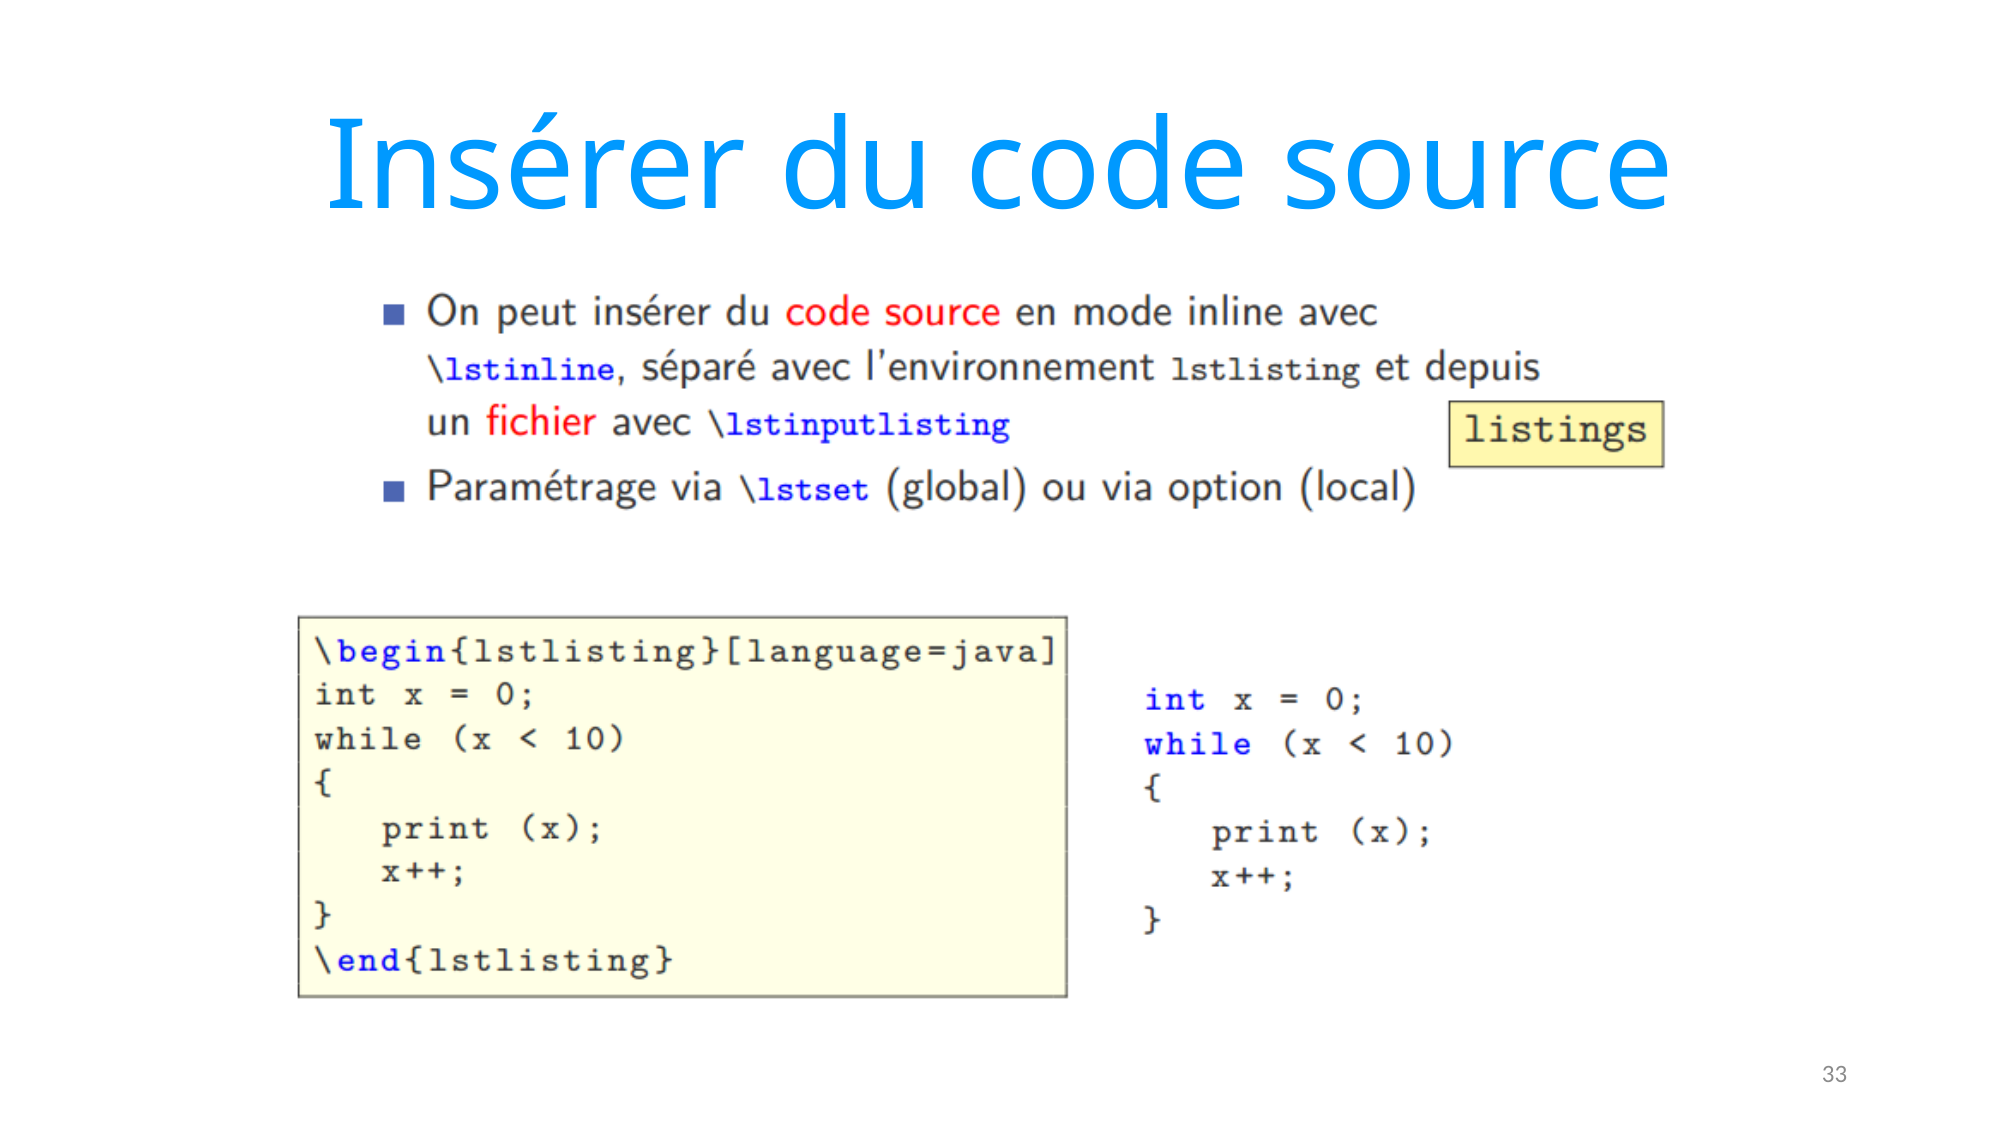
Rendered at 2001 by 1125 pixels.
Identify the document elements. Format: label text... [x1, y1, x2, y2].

slide_number 33 [1412, 1042, 1863, 1103]
title Insérer du code source [137, 59, 1863, 278]
picture [269, 248, 1672, 1014]
